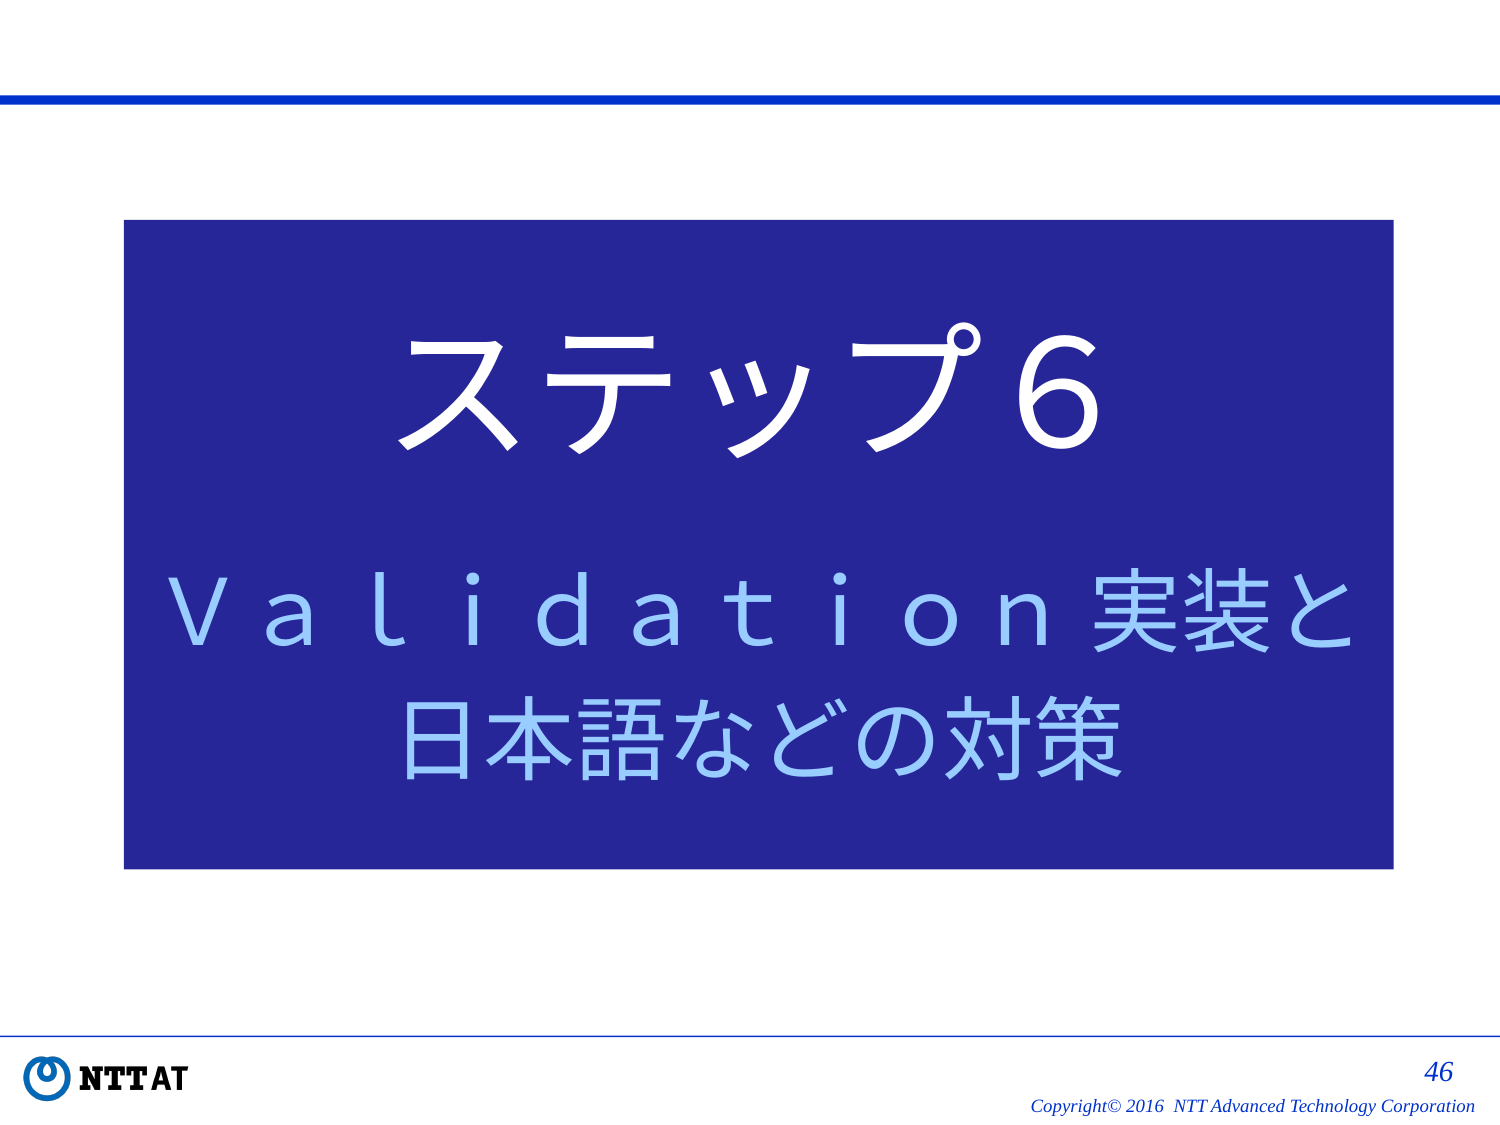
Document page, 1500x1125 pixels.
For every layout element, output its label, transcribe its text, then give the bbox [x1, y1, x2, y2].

slide_number 45 [1391, 1056, 1455, 1083]
picture [0, 1038, 213, 1125]
list ステップ６ Ｖａｌｉｄａｔｉｏｎ 実装と 日本語などの対策 [123, 219, 1394, 870]
